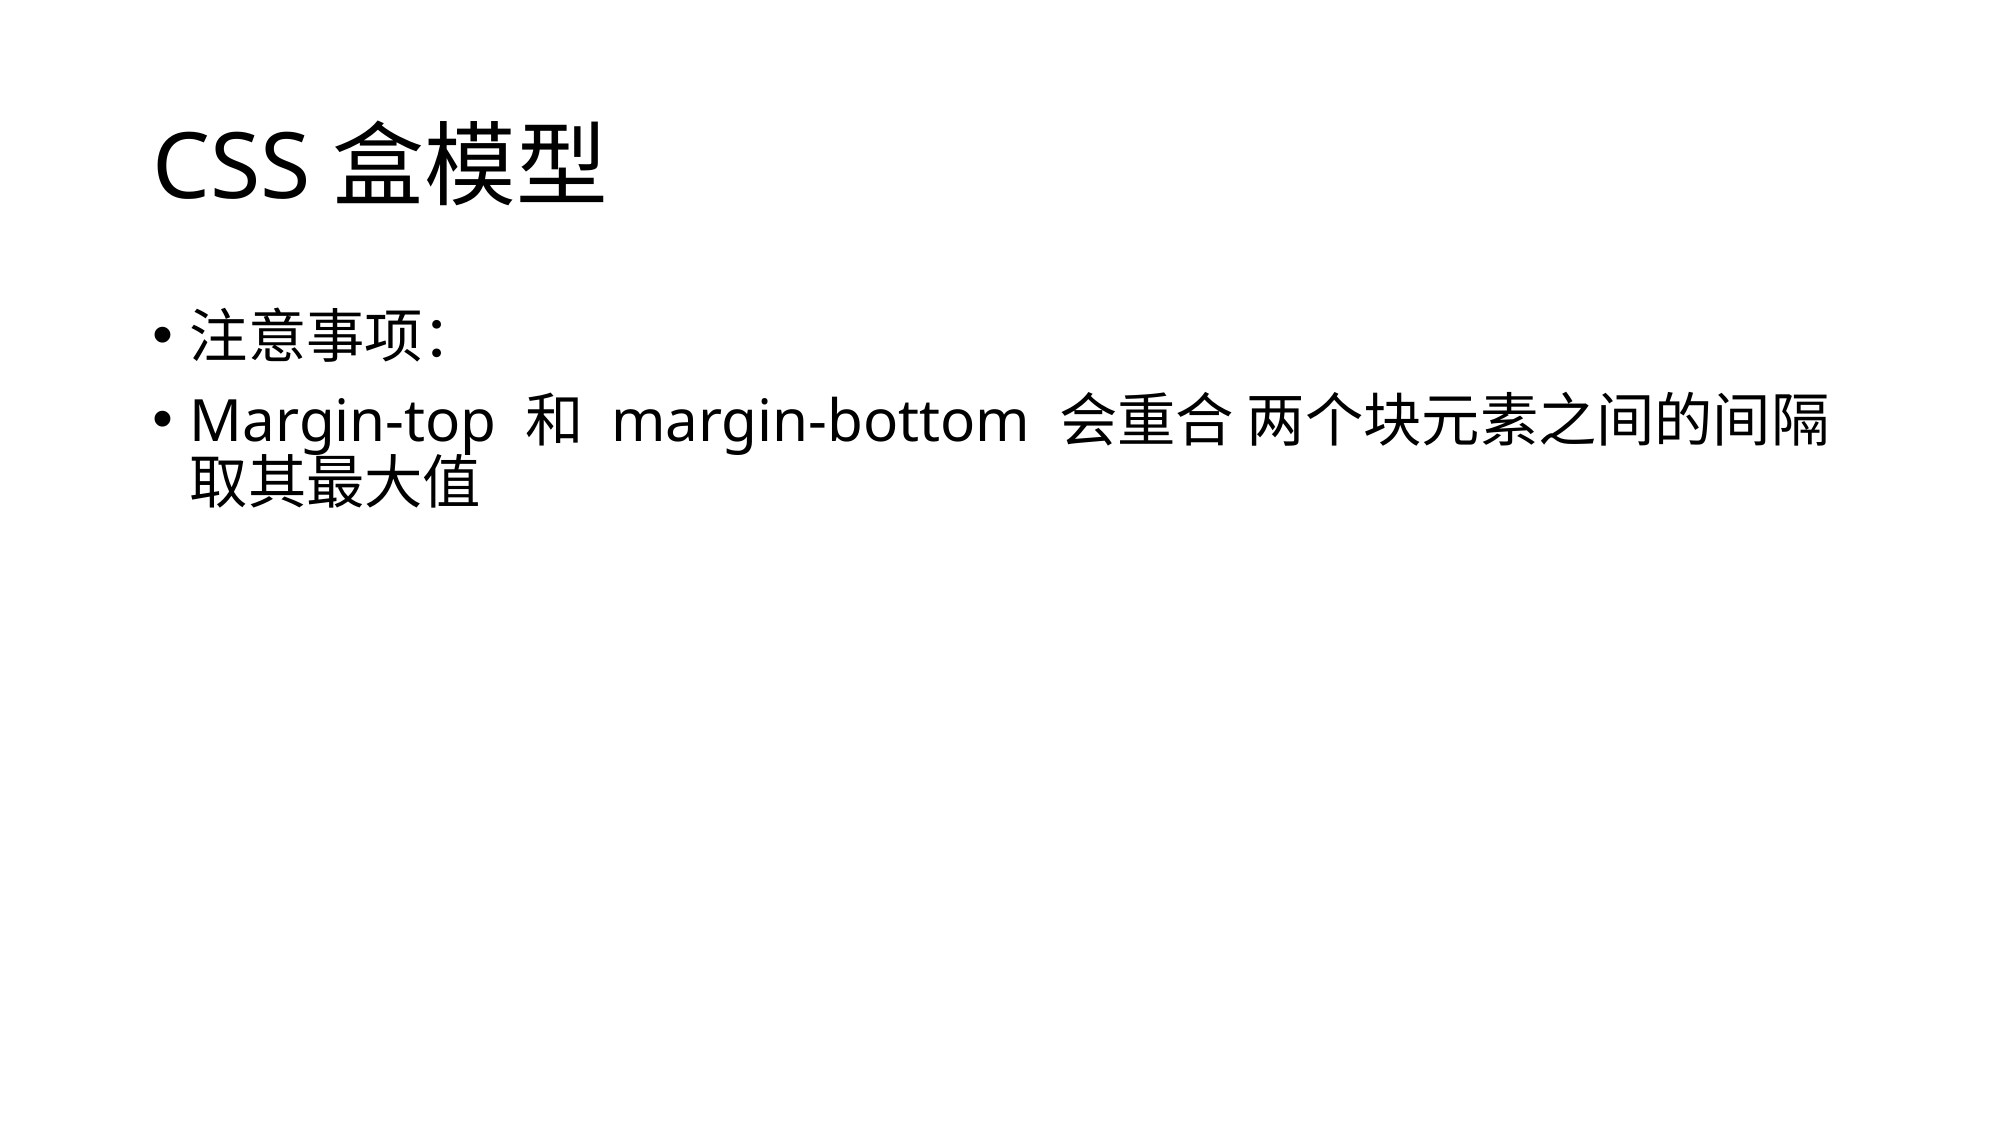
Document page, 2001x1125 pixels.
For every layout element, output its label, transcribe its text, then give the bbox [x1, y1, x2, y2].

title CSS盒模型 [137, 59, 1863, 278]
list 注意事项： Margin-top 和 margin-bottom 会重合 两个块元素之间的间隔取其最大值 [137, 299, 1863, 1014]
